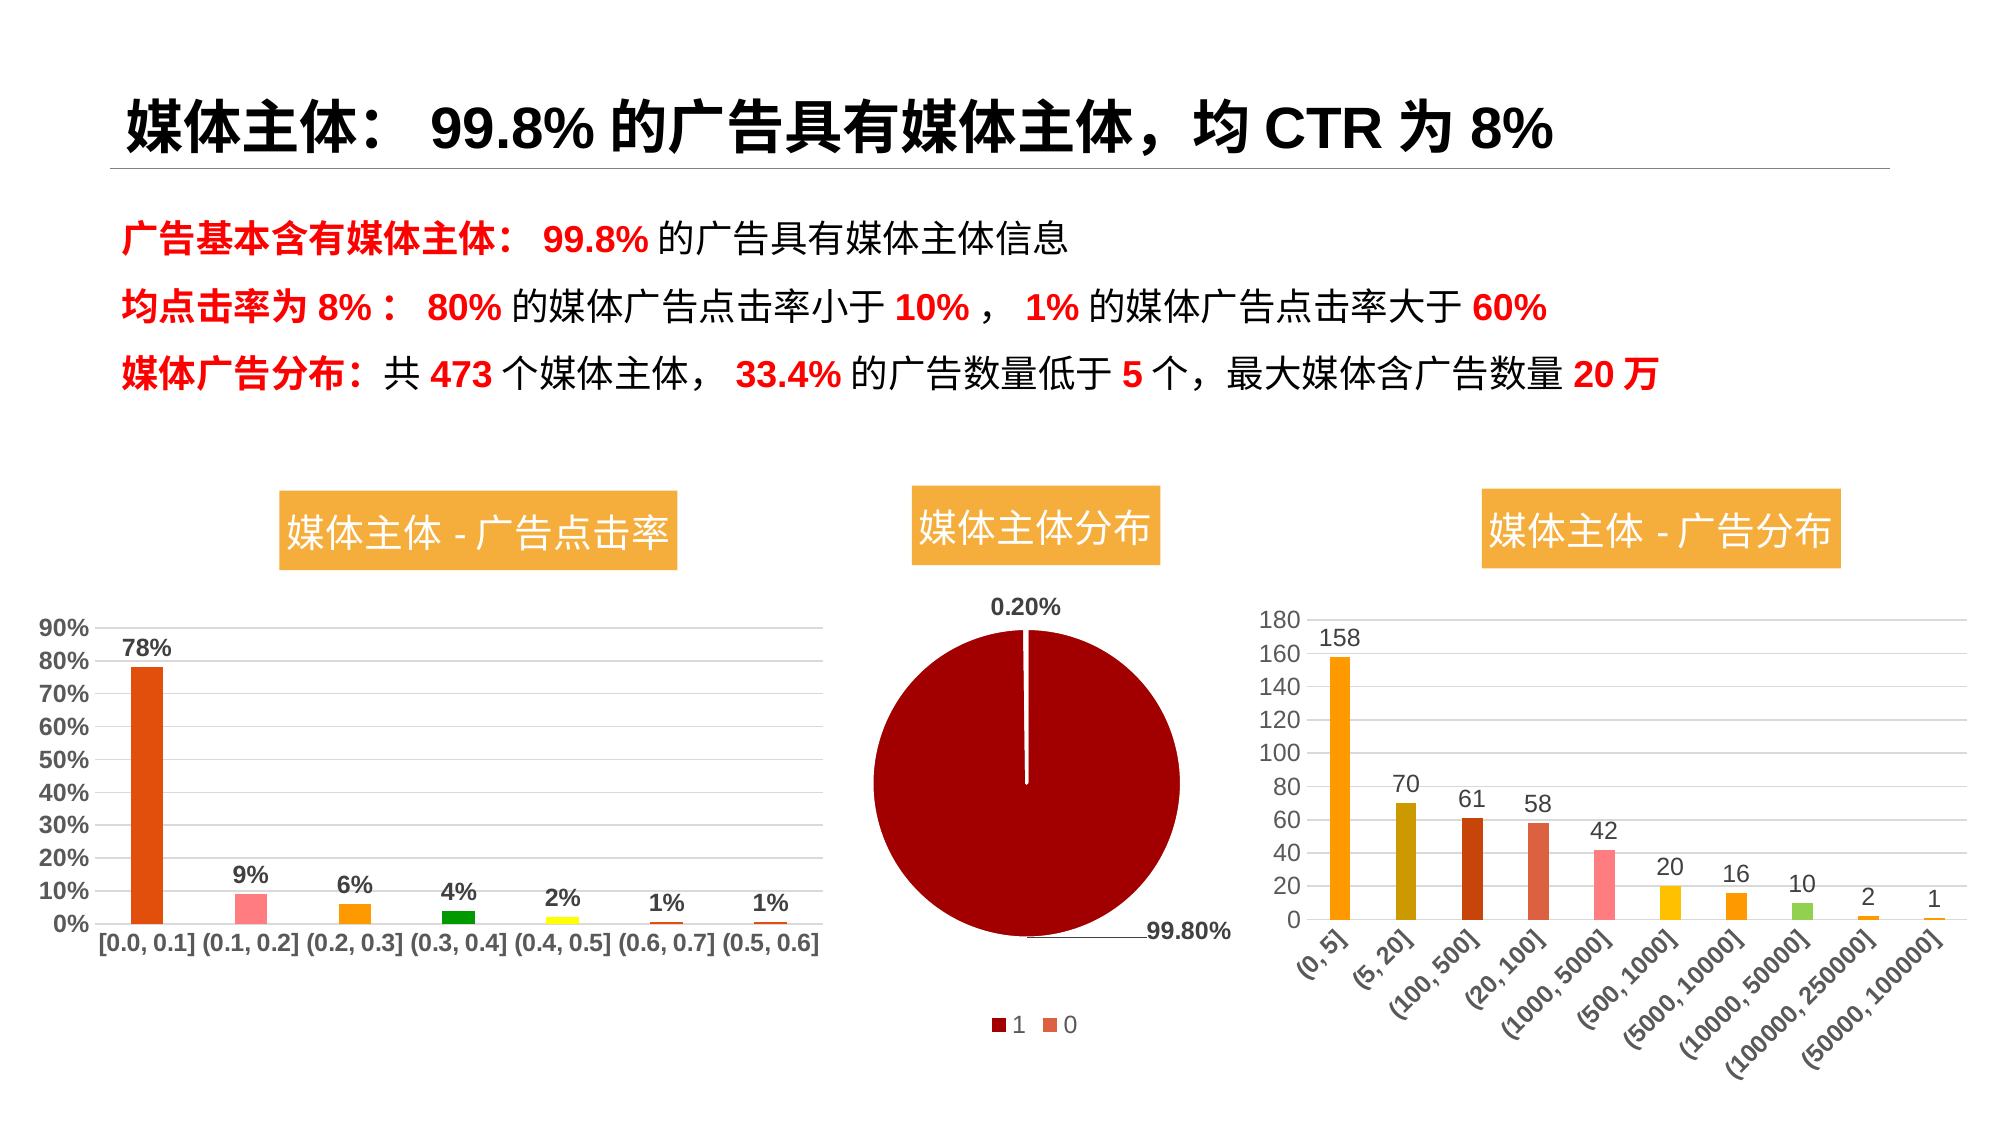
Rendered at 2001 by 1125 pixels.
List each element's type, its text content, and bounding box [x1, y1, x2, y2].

text_box 广告基本含有媒体主体：99.8%的广告具有媒体主体信息 均点击率为8%：80%的媒体广告点击率小于10%，1%的媒体广告点击率大于60% 媒体广告分布：共473个媒体主体，33.4%的广告数量低于5个，最大媒体含广告数量20万 [106, 185, 1905, 403]
title 媒体主体：99.8%的广告具有媒体主体，均CTR为8% [109, 0, 1890, 169]
chart [25, 452, 2000, 1102]
